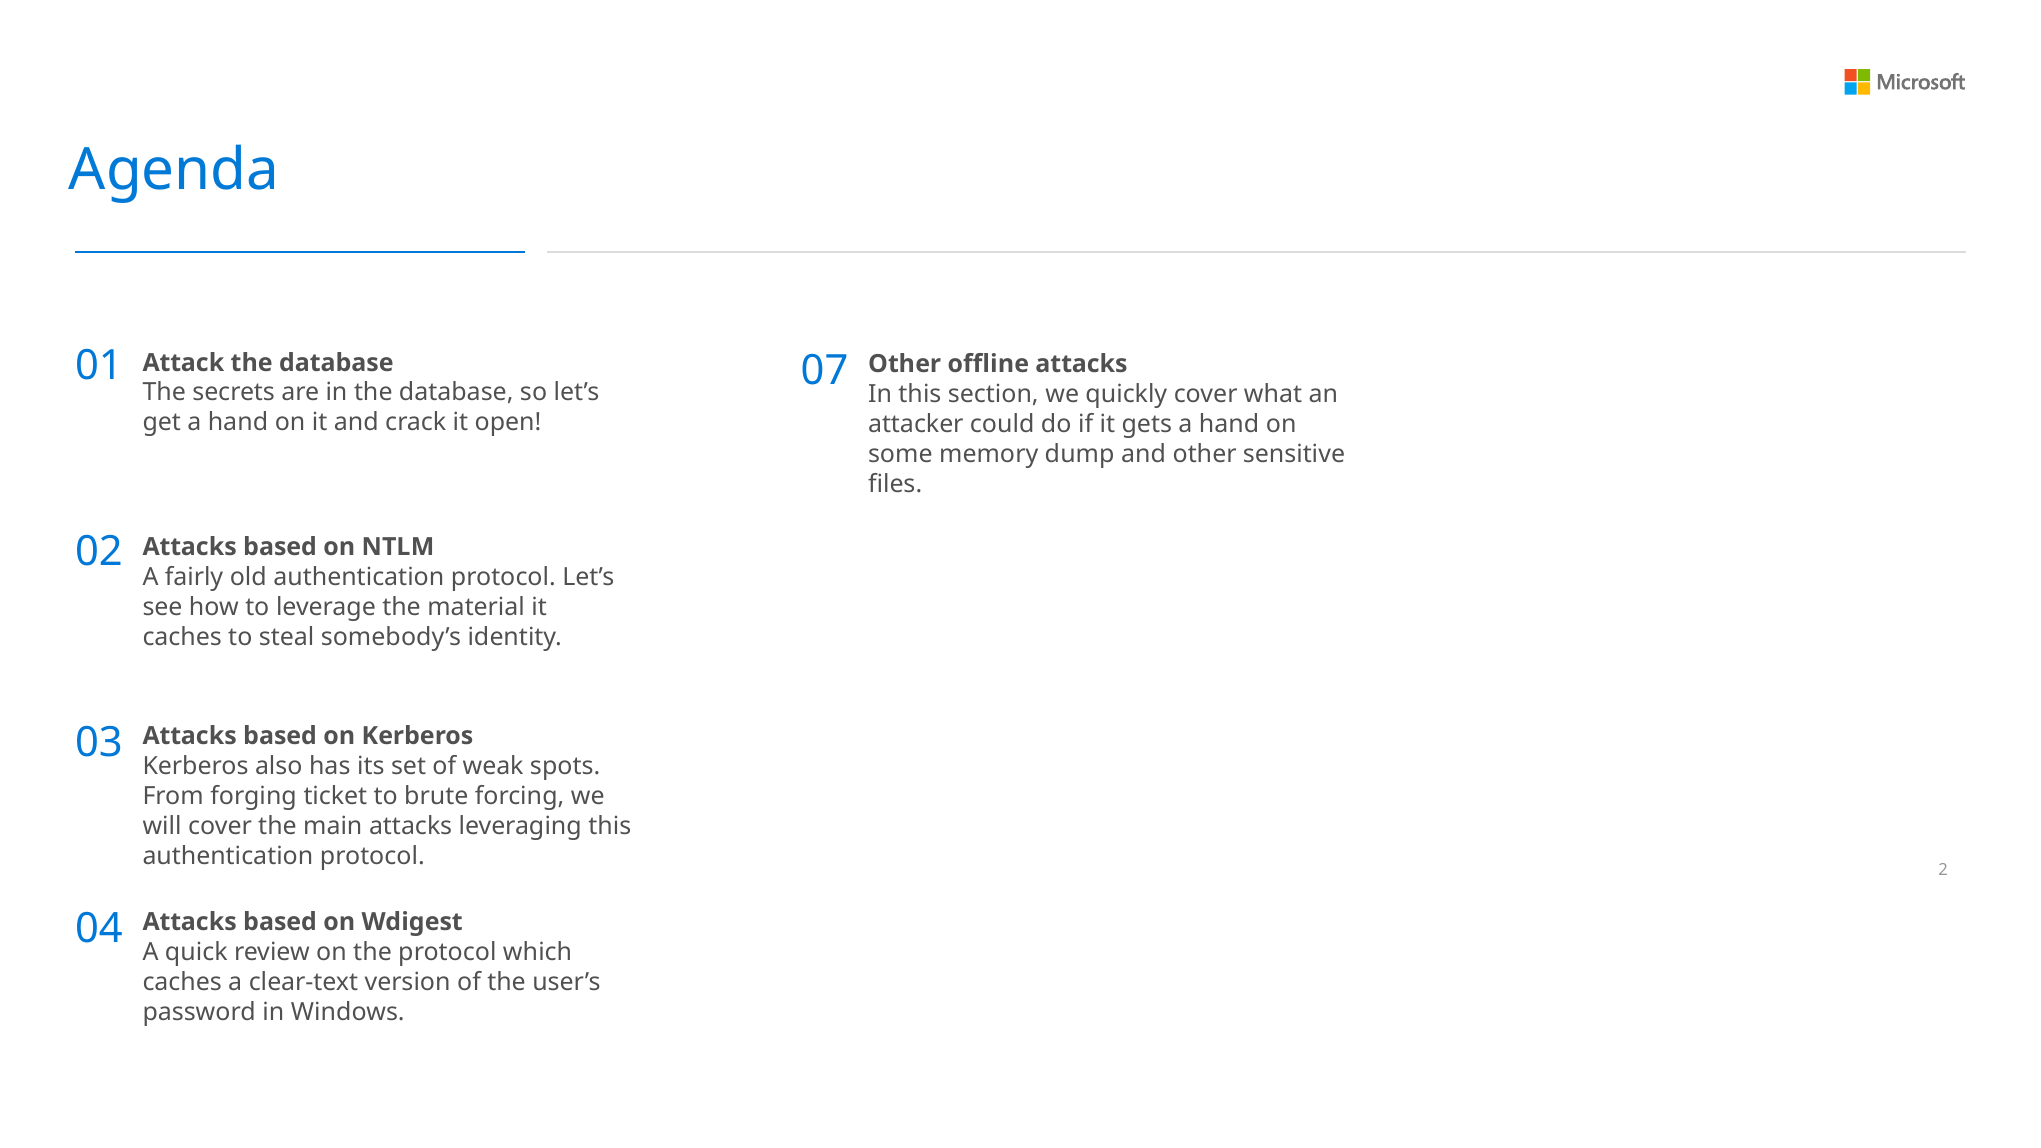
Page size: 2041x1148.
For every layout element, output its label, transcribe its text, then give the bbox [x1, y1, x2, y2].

text_box Attack the database The secrets are in the database, so let’s get a hand on it and crack it open! [112, 322, 663, 460]
text_box 02 [45, 499, 164, 598]
text_box Attacks based on Wdigest A quick review on the protocol which caches a clear-text version of the user’s password in Windows. [112, 881, 663, 1049]
text_box 03 [45, 690, 164, 789]
text_box Other offline attacks In this section, we quickly cover what an attacker could do if it gets a hand on some memory dump and other sensitive files. [838, 323, 1389, 522]
text_box 04 [45, 876, 164, 975]
text_box Attacks based on NTLM A fairly old authentication protocol. Let’s see how to leverage the material it caches to steal somebody’s identity. [112, 506, 663, 675]
text_box 01 [45, 313, 164, 412]
list Agenda [45, 120, 1968, 200]
text_box 07 [770, 318, 890, 417]
slide_number 1 [1886, 860, 1948, 879]
text_box Attacks based on Kerberos Kerberos also has its set of weak spots. From forging ticket to brute forcing, we will cover the main attacks leveraging this authentication protocol. [112, 695, 663, 881]
